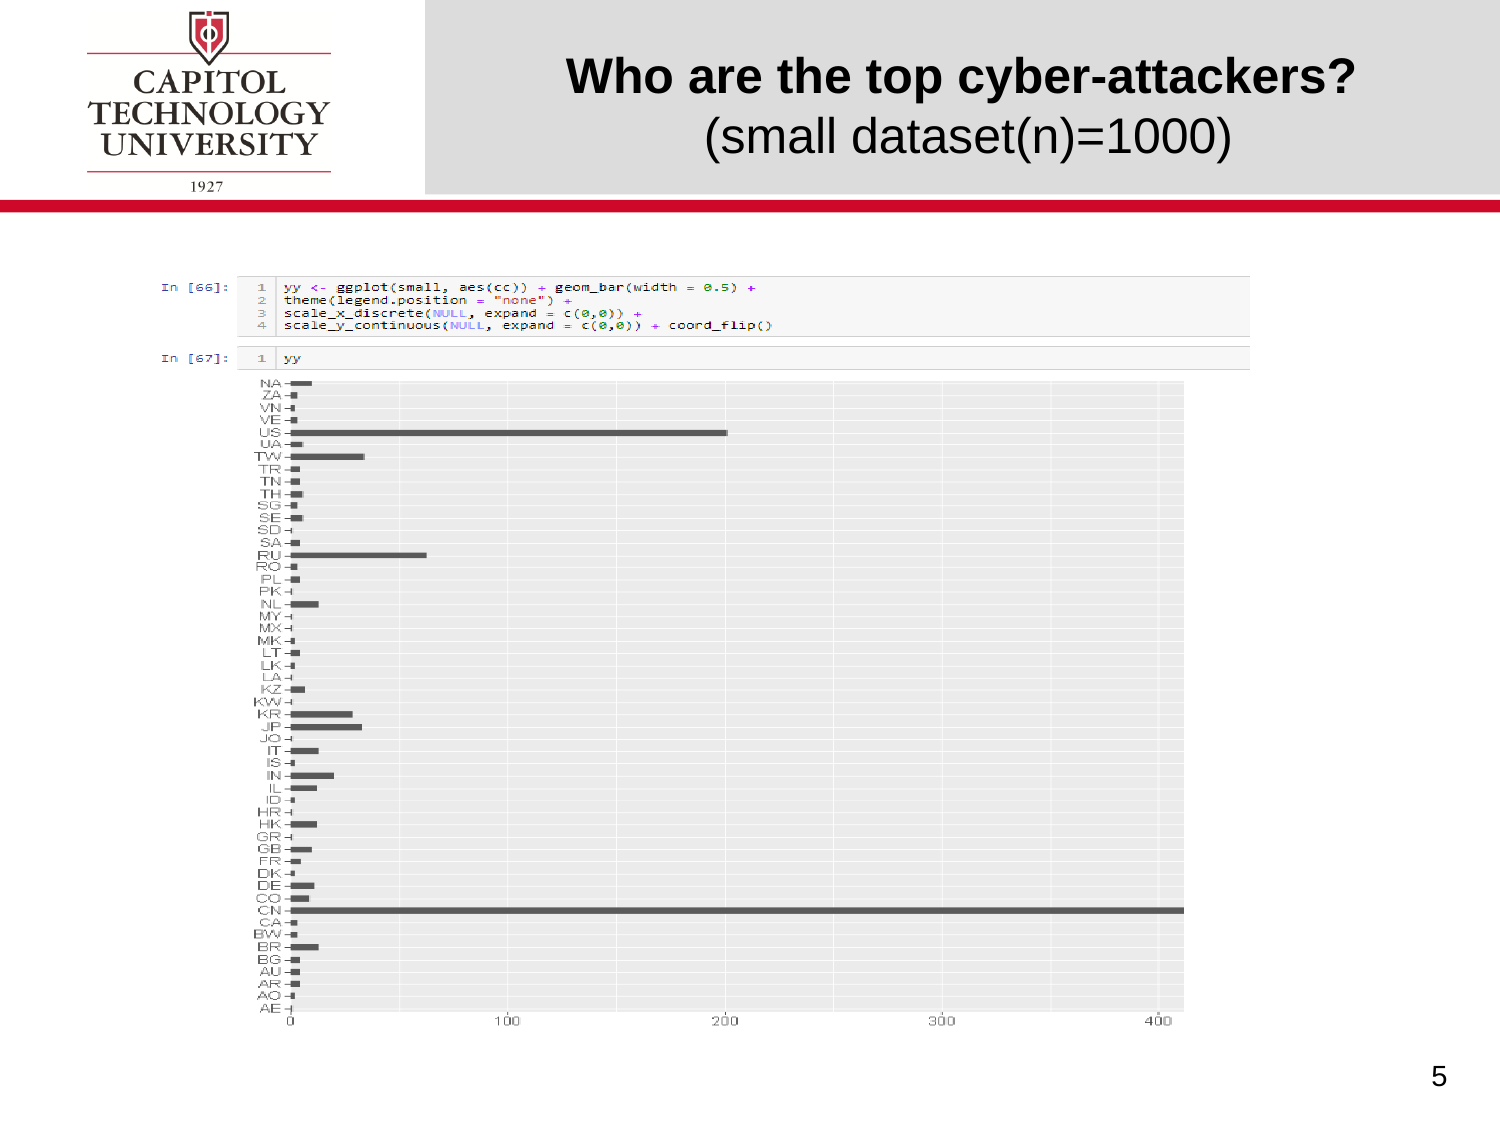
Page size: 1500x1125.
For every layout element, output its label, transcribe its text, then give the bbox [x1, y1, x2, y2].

slide_number 5 [1299, 1050, 1463, 1103]
title Who are the top cyber-attackers? (small dataset(n)=1000) [474, 50, 1463, 158]
picture [87, 11, 331, 192]
picture [137, 262, 1251, 1040]
